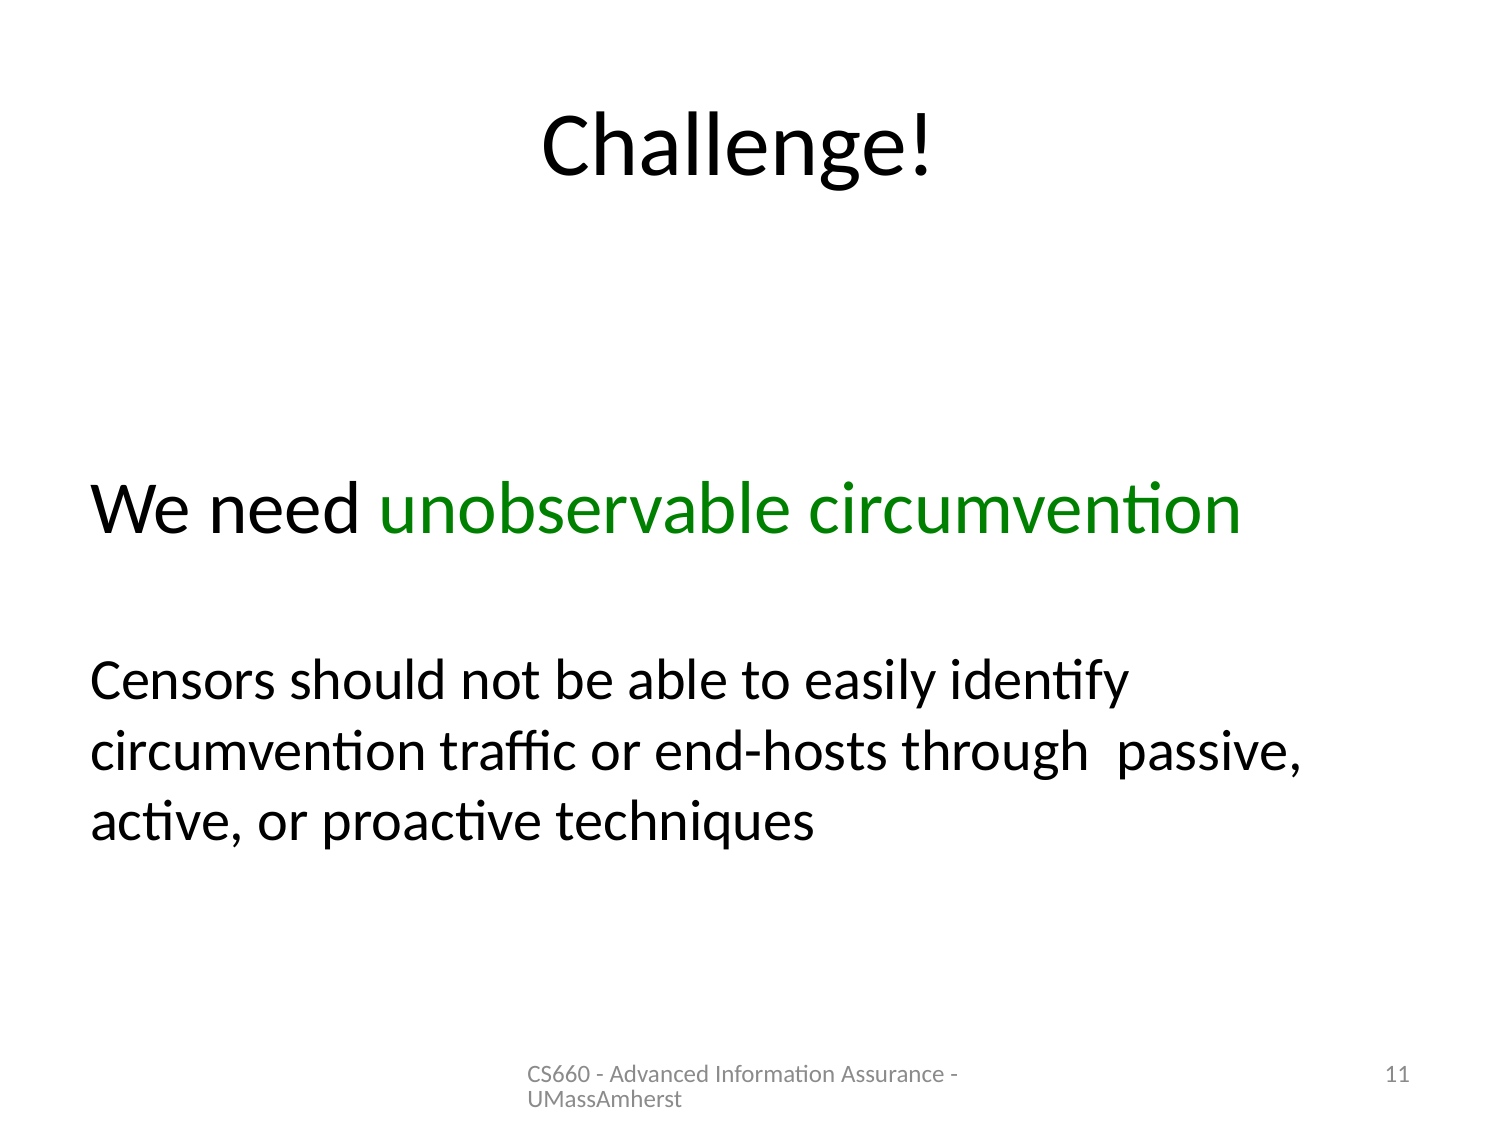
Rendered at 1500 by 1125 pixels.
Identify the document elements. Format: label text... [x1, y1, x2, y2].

footer CS660 - Advanced Information Assurance - UMassAmherst [512, 1042, 988, 1103]
slide_number 11 [1074, 1042, 1425, 1103]
list We need unobservable circumvention Censors should not be able to easily identify circumvention traffic or end-hosts through passive, active, or proactive techniques [75, 262, 1425, 1005]
title Challenge! [75, 45, 1425, 233]
